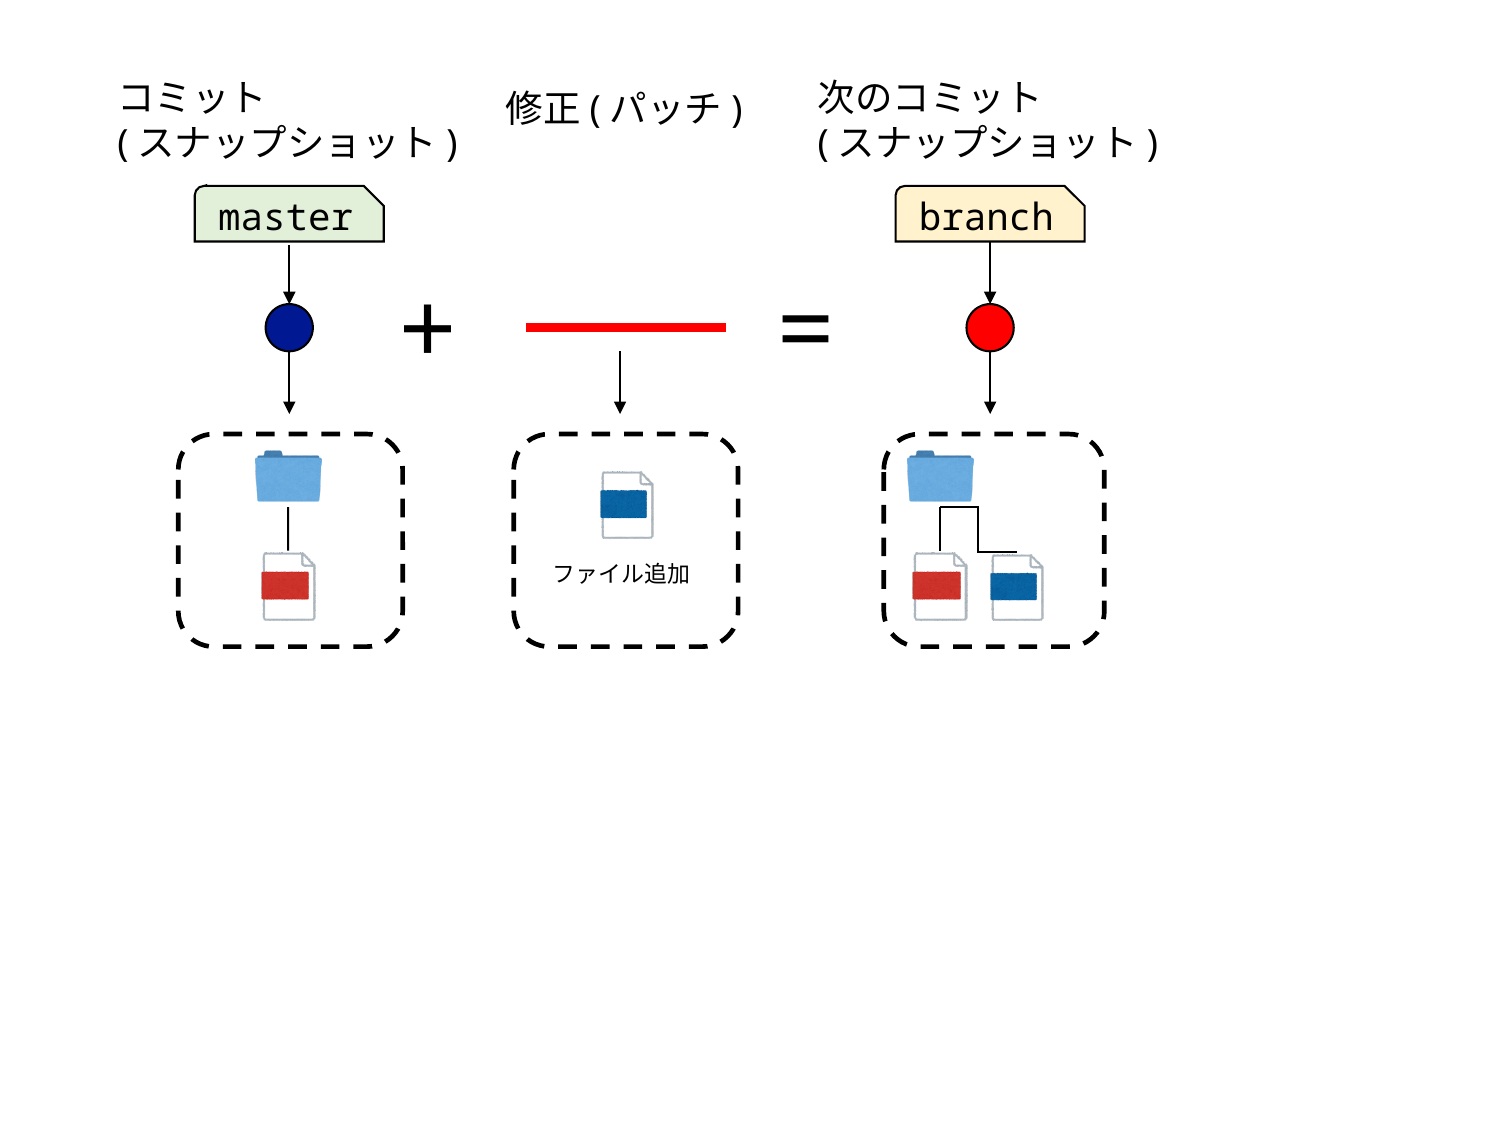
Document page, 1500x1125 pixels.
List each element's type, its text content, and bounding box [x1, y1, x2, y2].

picture [256, 550, 320, 624]
text_box 修正(パッチ) [490, 78, 758, 138]
picture [251, 445, 325, 508]
text_box [512, 433, 740, 648]
text_box コミット (スナップショット) [102, 66, 473, 172]
text_box branch [894, 184, 1086, 243]
text_box master [193, 183, 385, 243]
picture [903, 445, 977, 508]
text_box [965, 303, 1015, 353]
text_box + [384, 256, 472, 392]
text_box 次のコミット (スナップショット) [802, 66, 1173, 172]
text_box [264, 303, 314, 353]
picture [596, 469, 658, 541]
picture [908, 550, 972, 624]
text_box = [762, 256, 850, 392]
text_box [177, 433, 404, 648]
text_box [882, 433, 1106, 648]
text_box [955, 491, 1001, 568]
picture [986, 552, 1048, 624]
